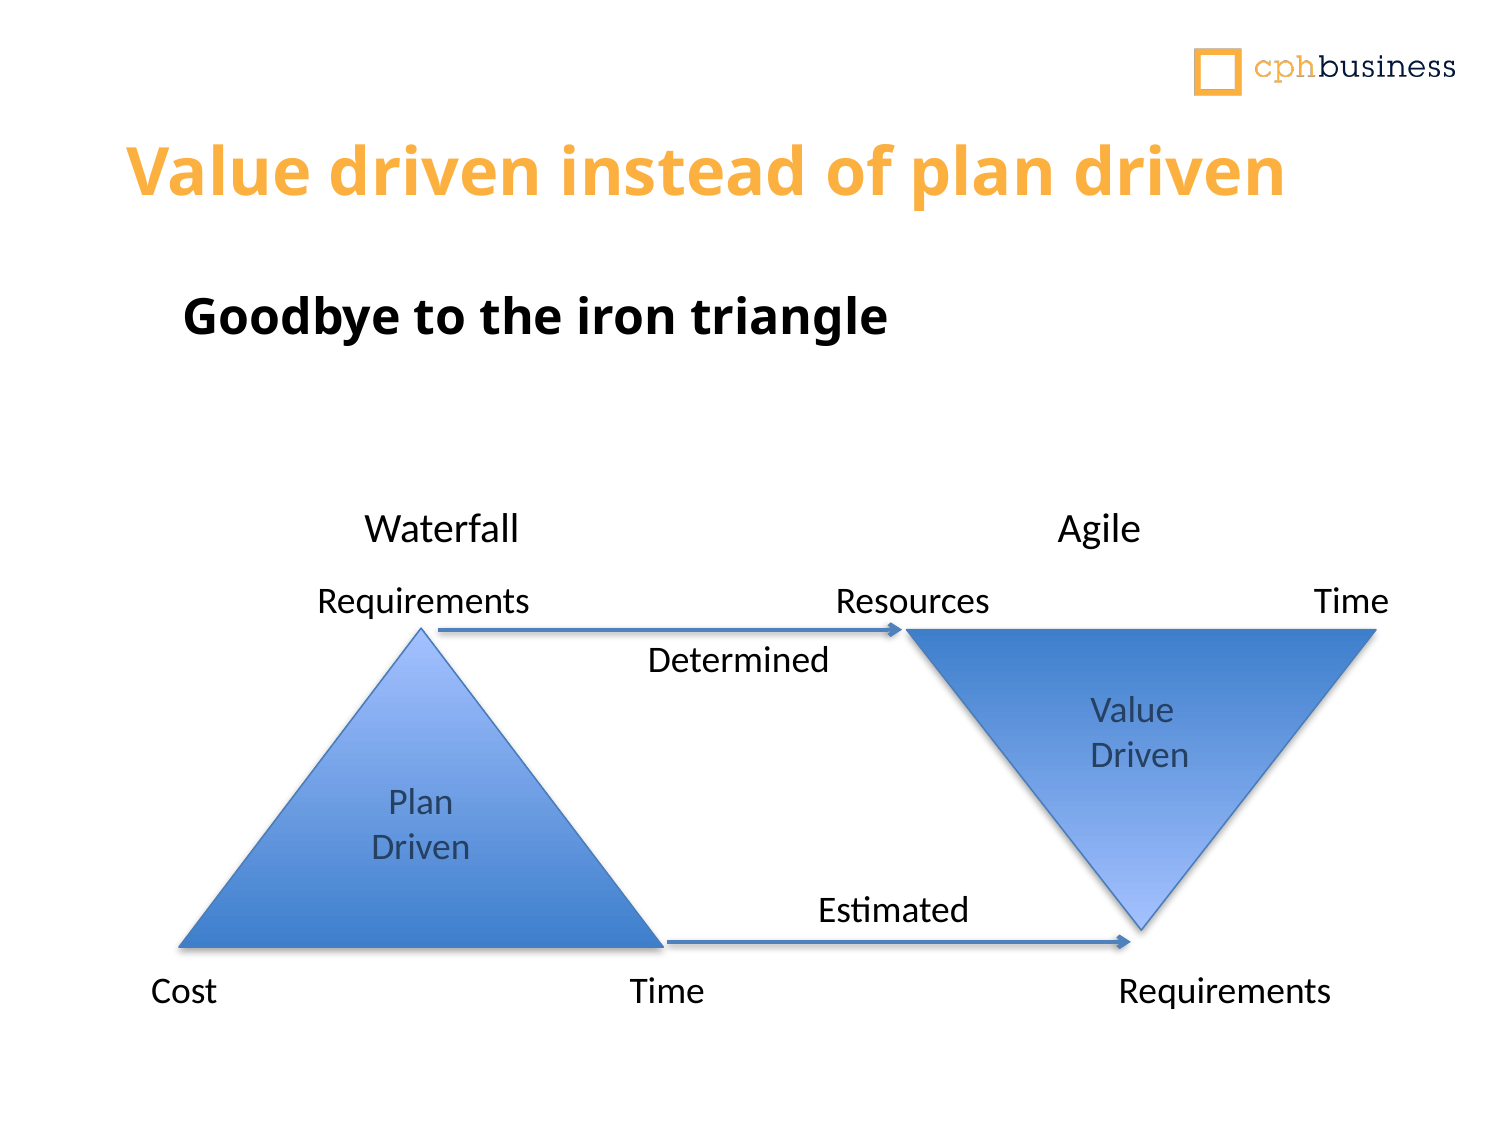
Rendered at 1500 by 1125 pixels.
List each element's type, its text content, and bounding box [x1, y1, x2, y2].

list Value driven instead of plan driven Goodbye to the iron triangle [112, 122, 1459, 493]
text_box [135, 492, 1406, 1020]
picture [1147, 1, 1500, 143]
